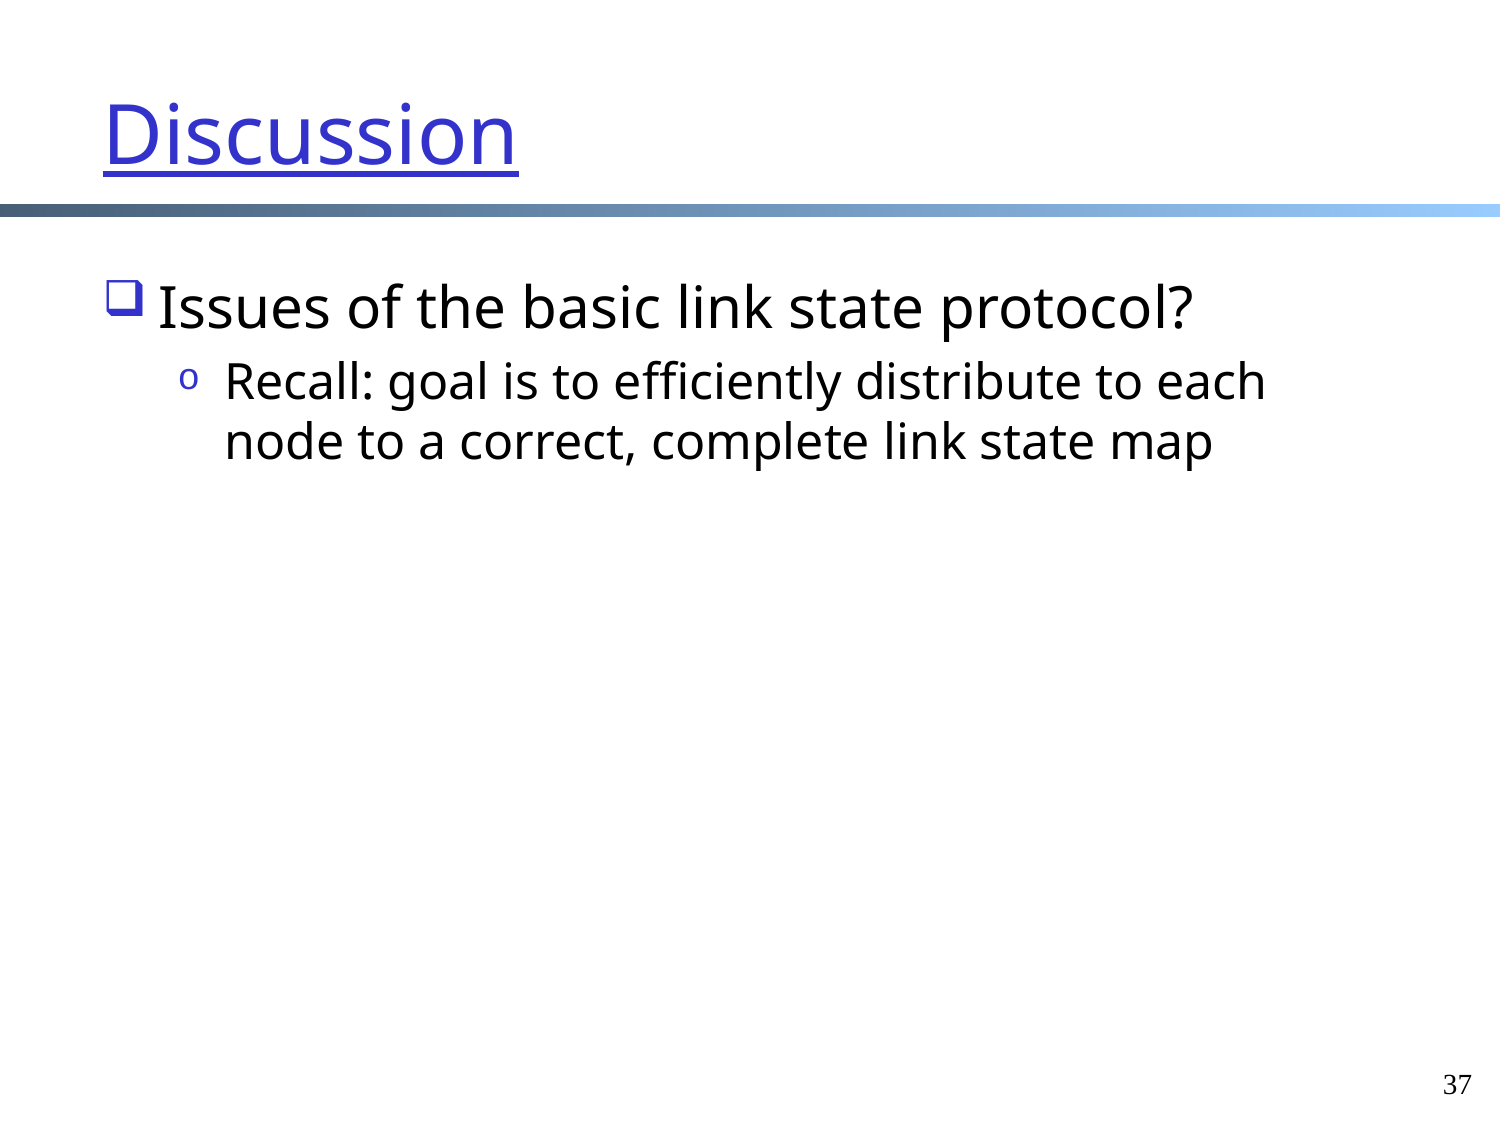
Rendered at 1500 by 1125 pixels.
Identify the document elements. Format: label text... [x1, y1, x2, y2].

slide_number 37 [1418, 1057, 1488, 1115]
list Issues of the basic link state protocol? Recall: goal is to efficiently distribute to each node to a correct, complete link state map [87, 262, 1413, 1047]
title Discussion [87, 37, 1404, 225]
